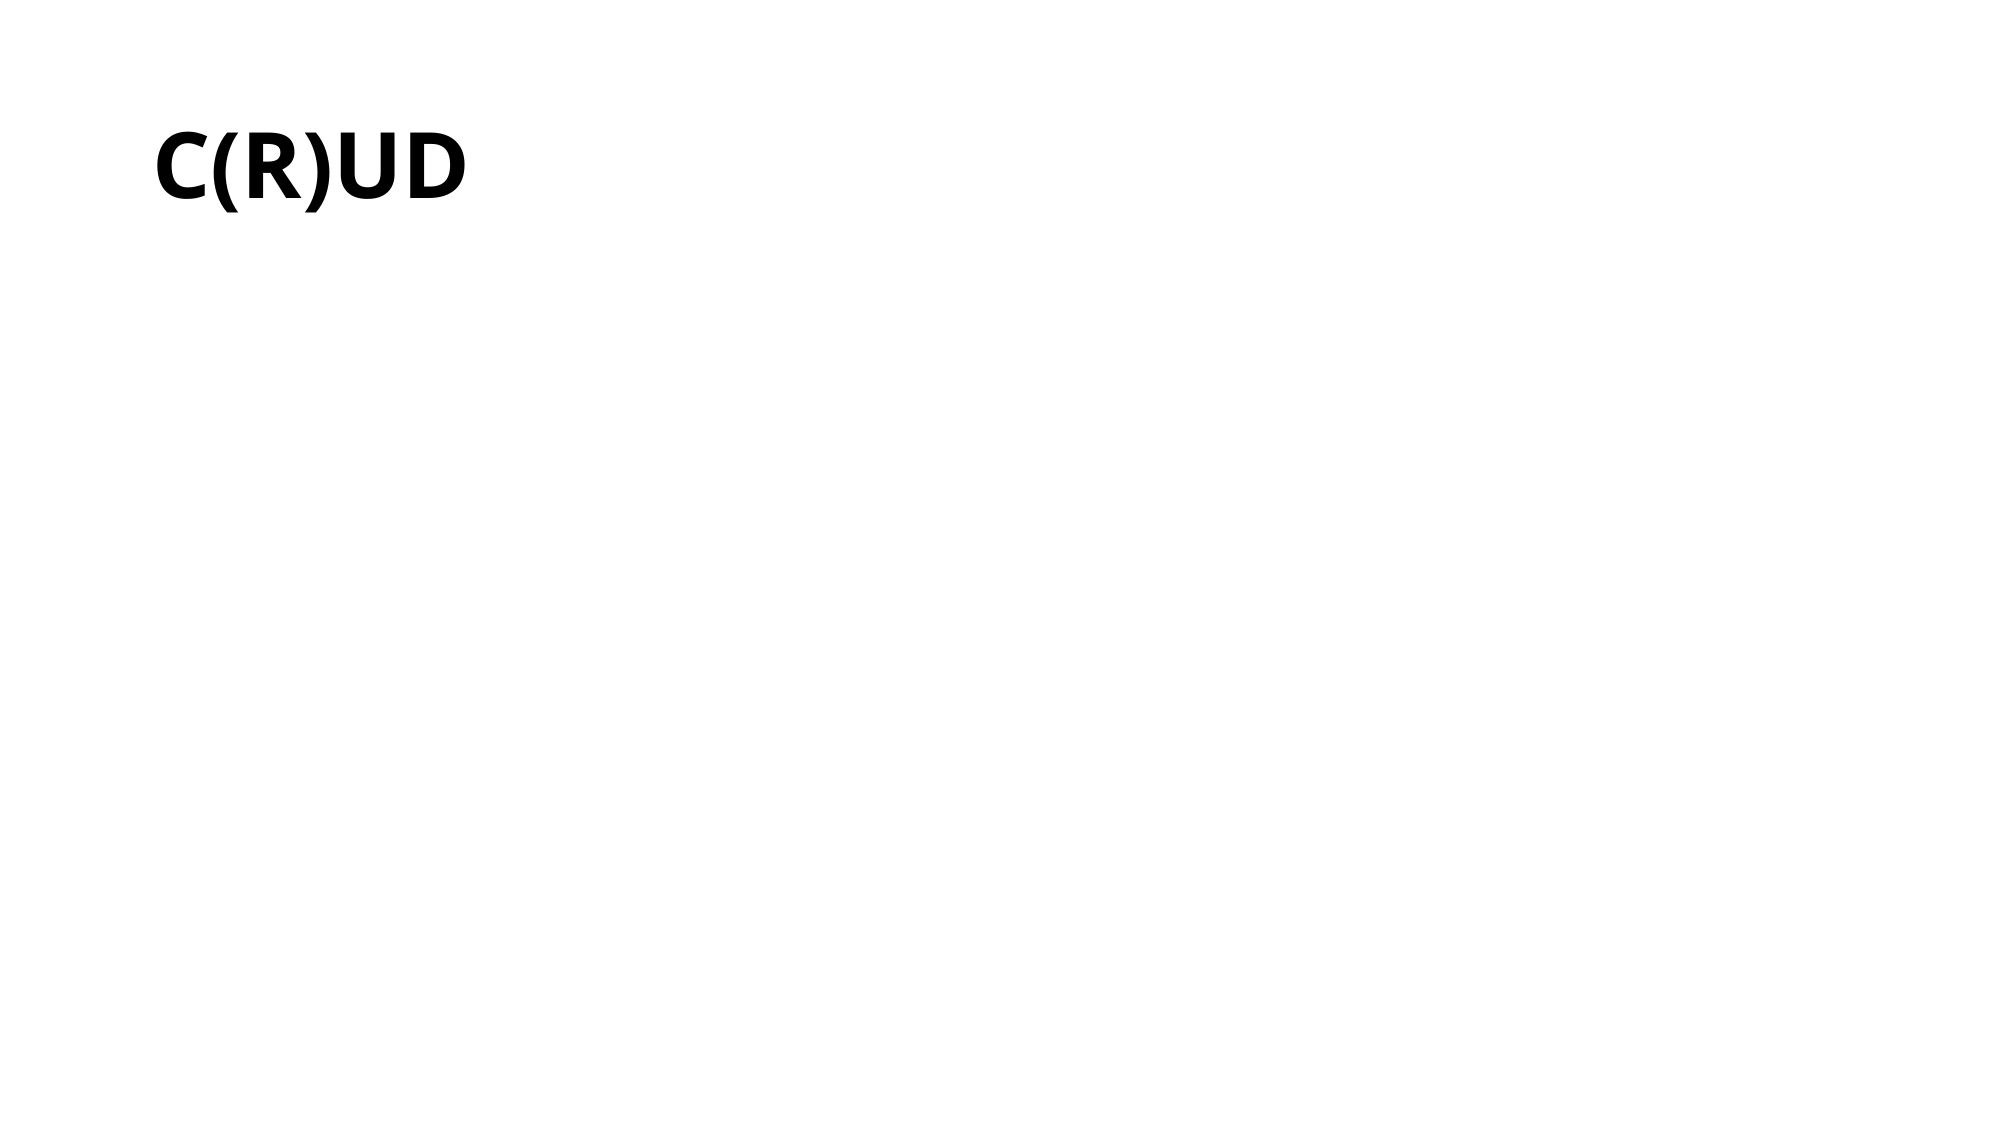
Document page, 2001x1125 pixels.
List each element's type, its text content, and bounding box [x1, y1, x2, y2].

title C(R)UD [137, 59, 1863, 278]
